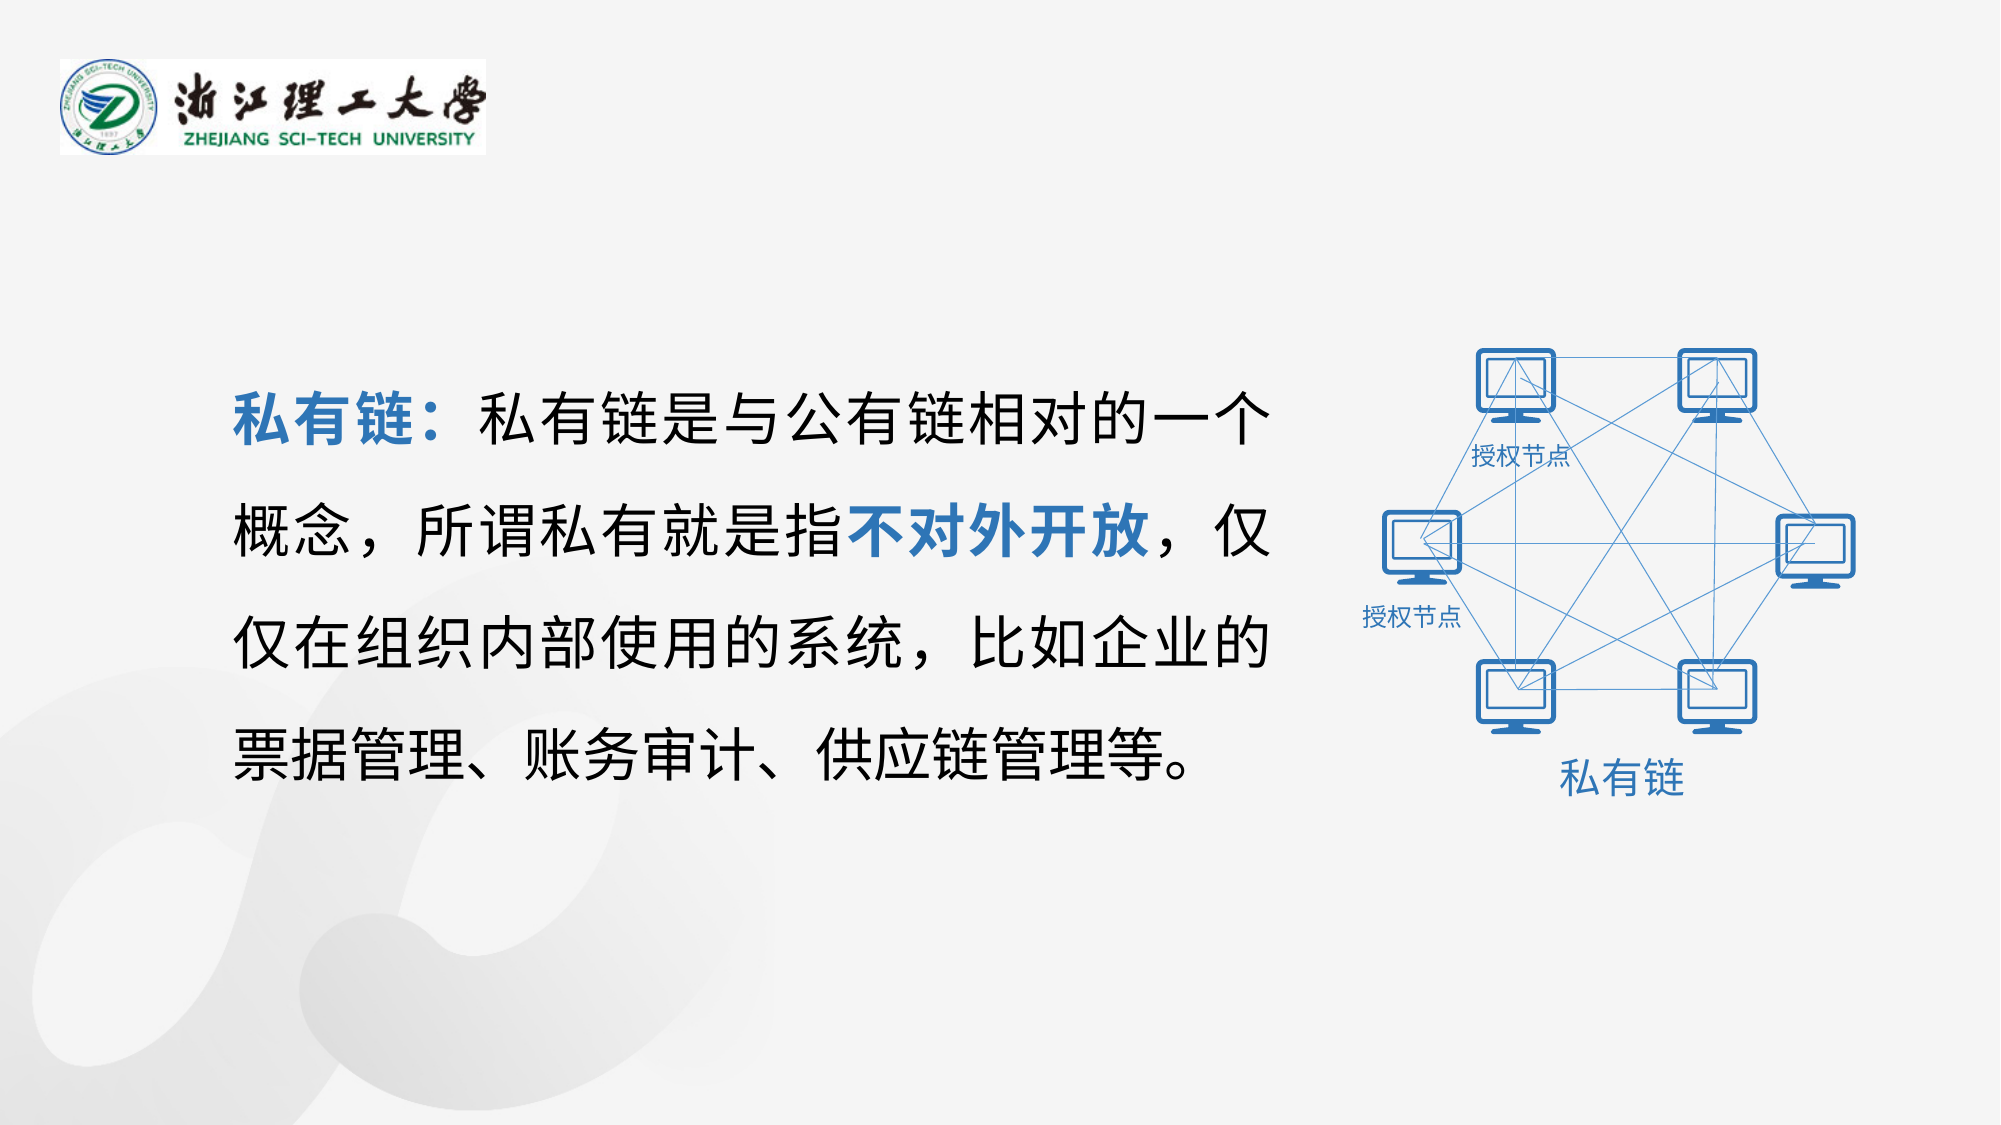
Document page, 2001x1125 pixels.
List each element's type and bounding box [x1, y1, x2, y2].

text_box [1347, 347, 1856, 810]
picture [0, 0, 2000, 1125]
